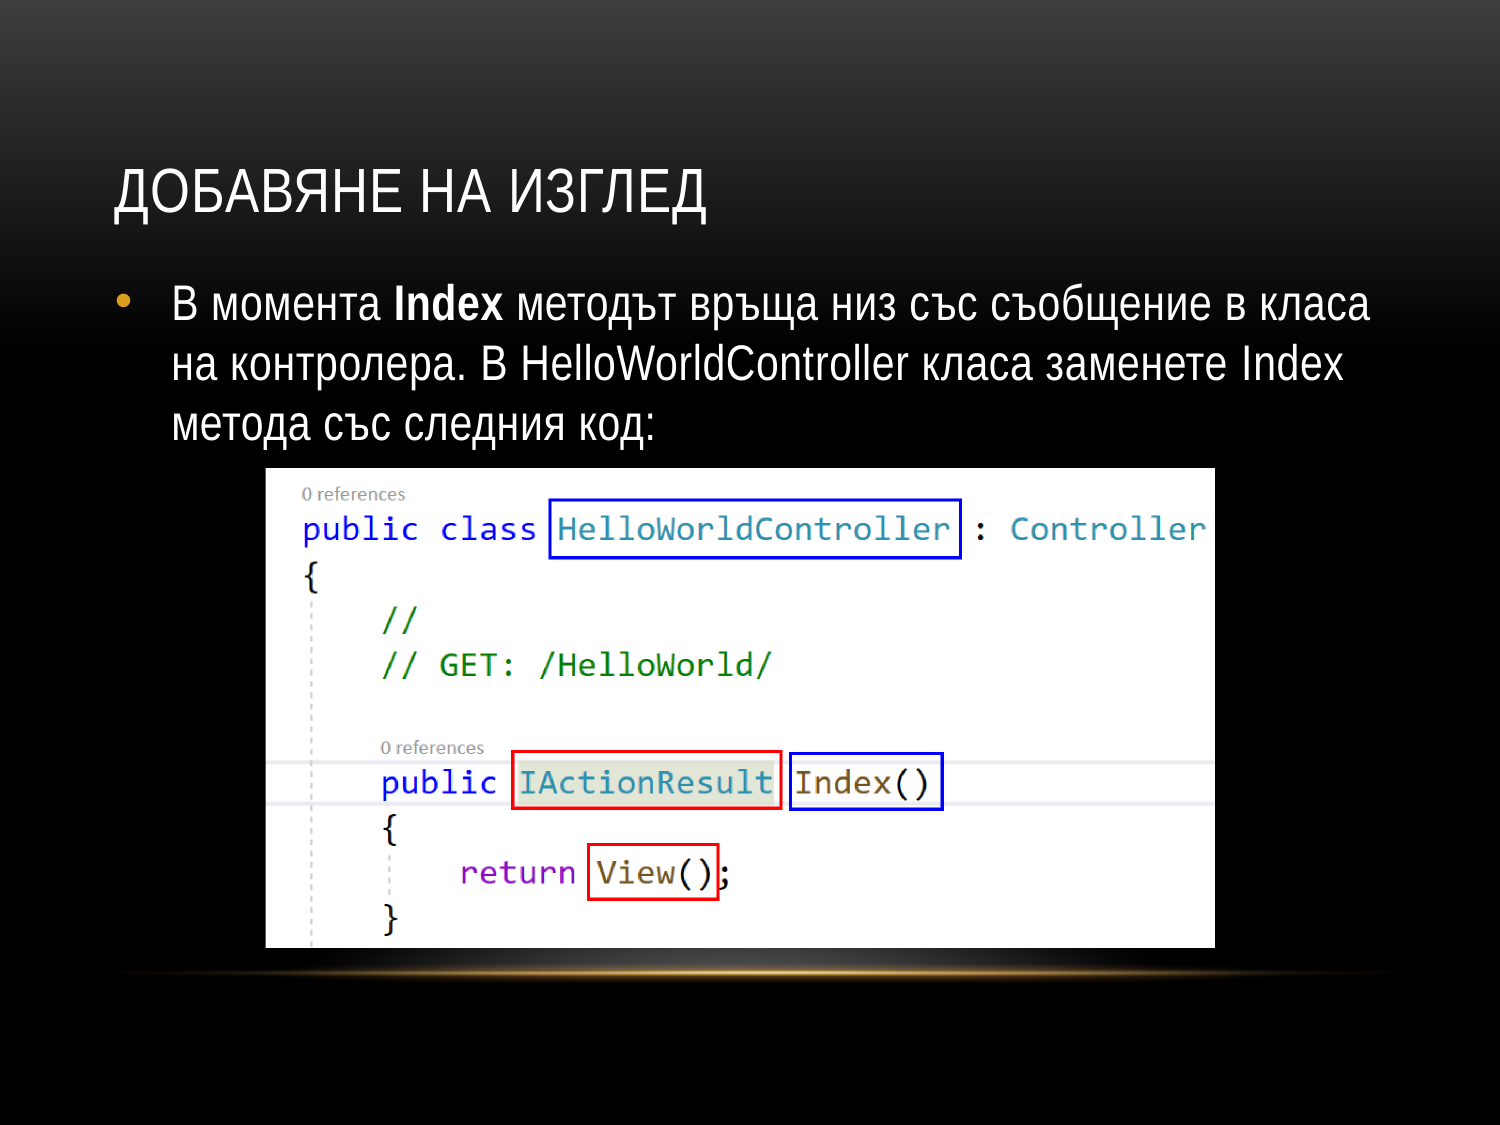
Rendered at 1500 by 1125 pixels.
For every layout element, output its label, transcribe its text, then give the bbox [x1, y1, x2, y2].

title Добавяне на изглед [99, 45, 1400, 233]
picture [0, 0, 1500, 1125]
list В момента Index методът връща низ със съобщение в класа на контролера. В HelloWorldController класа заменете Index метода със следния код: [99, 262, 1400, 938]
